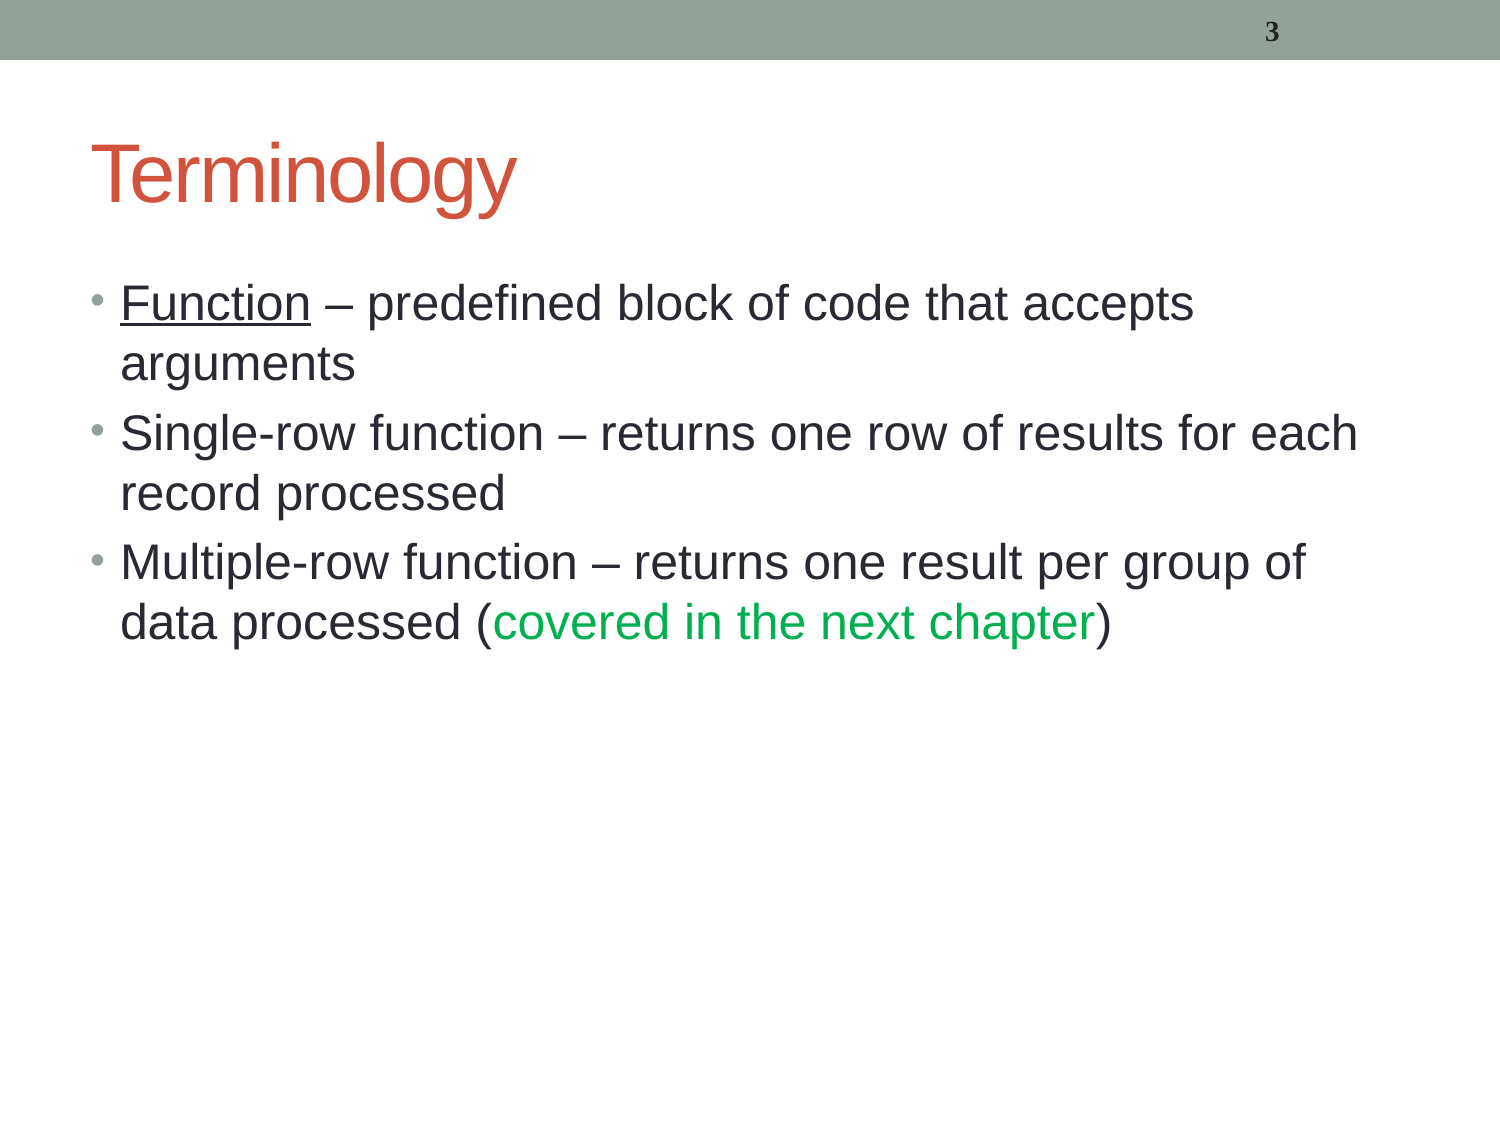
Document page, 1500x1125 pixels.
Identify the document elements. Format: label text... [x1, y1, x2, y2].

slide_number 3 [1250, 3, 1425, 57]
title Terminology [75, 87, 1425, 250]
list Function – predefined block of code that accepts arguments Single-row function – returns one row of results for each record processed Multiple-row function – returns one result per group of data processed (covered in the next chapter) [75, 262, 1425, 1063]
